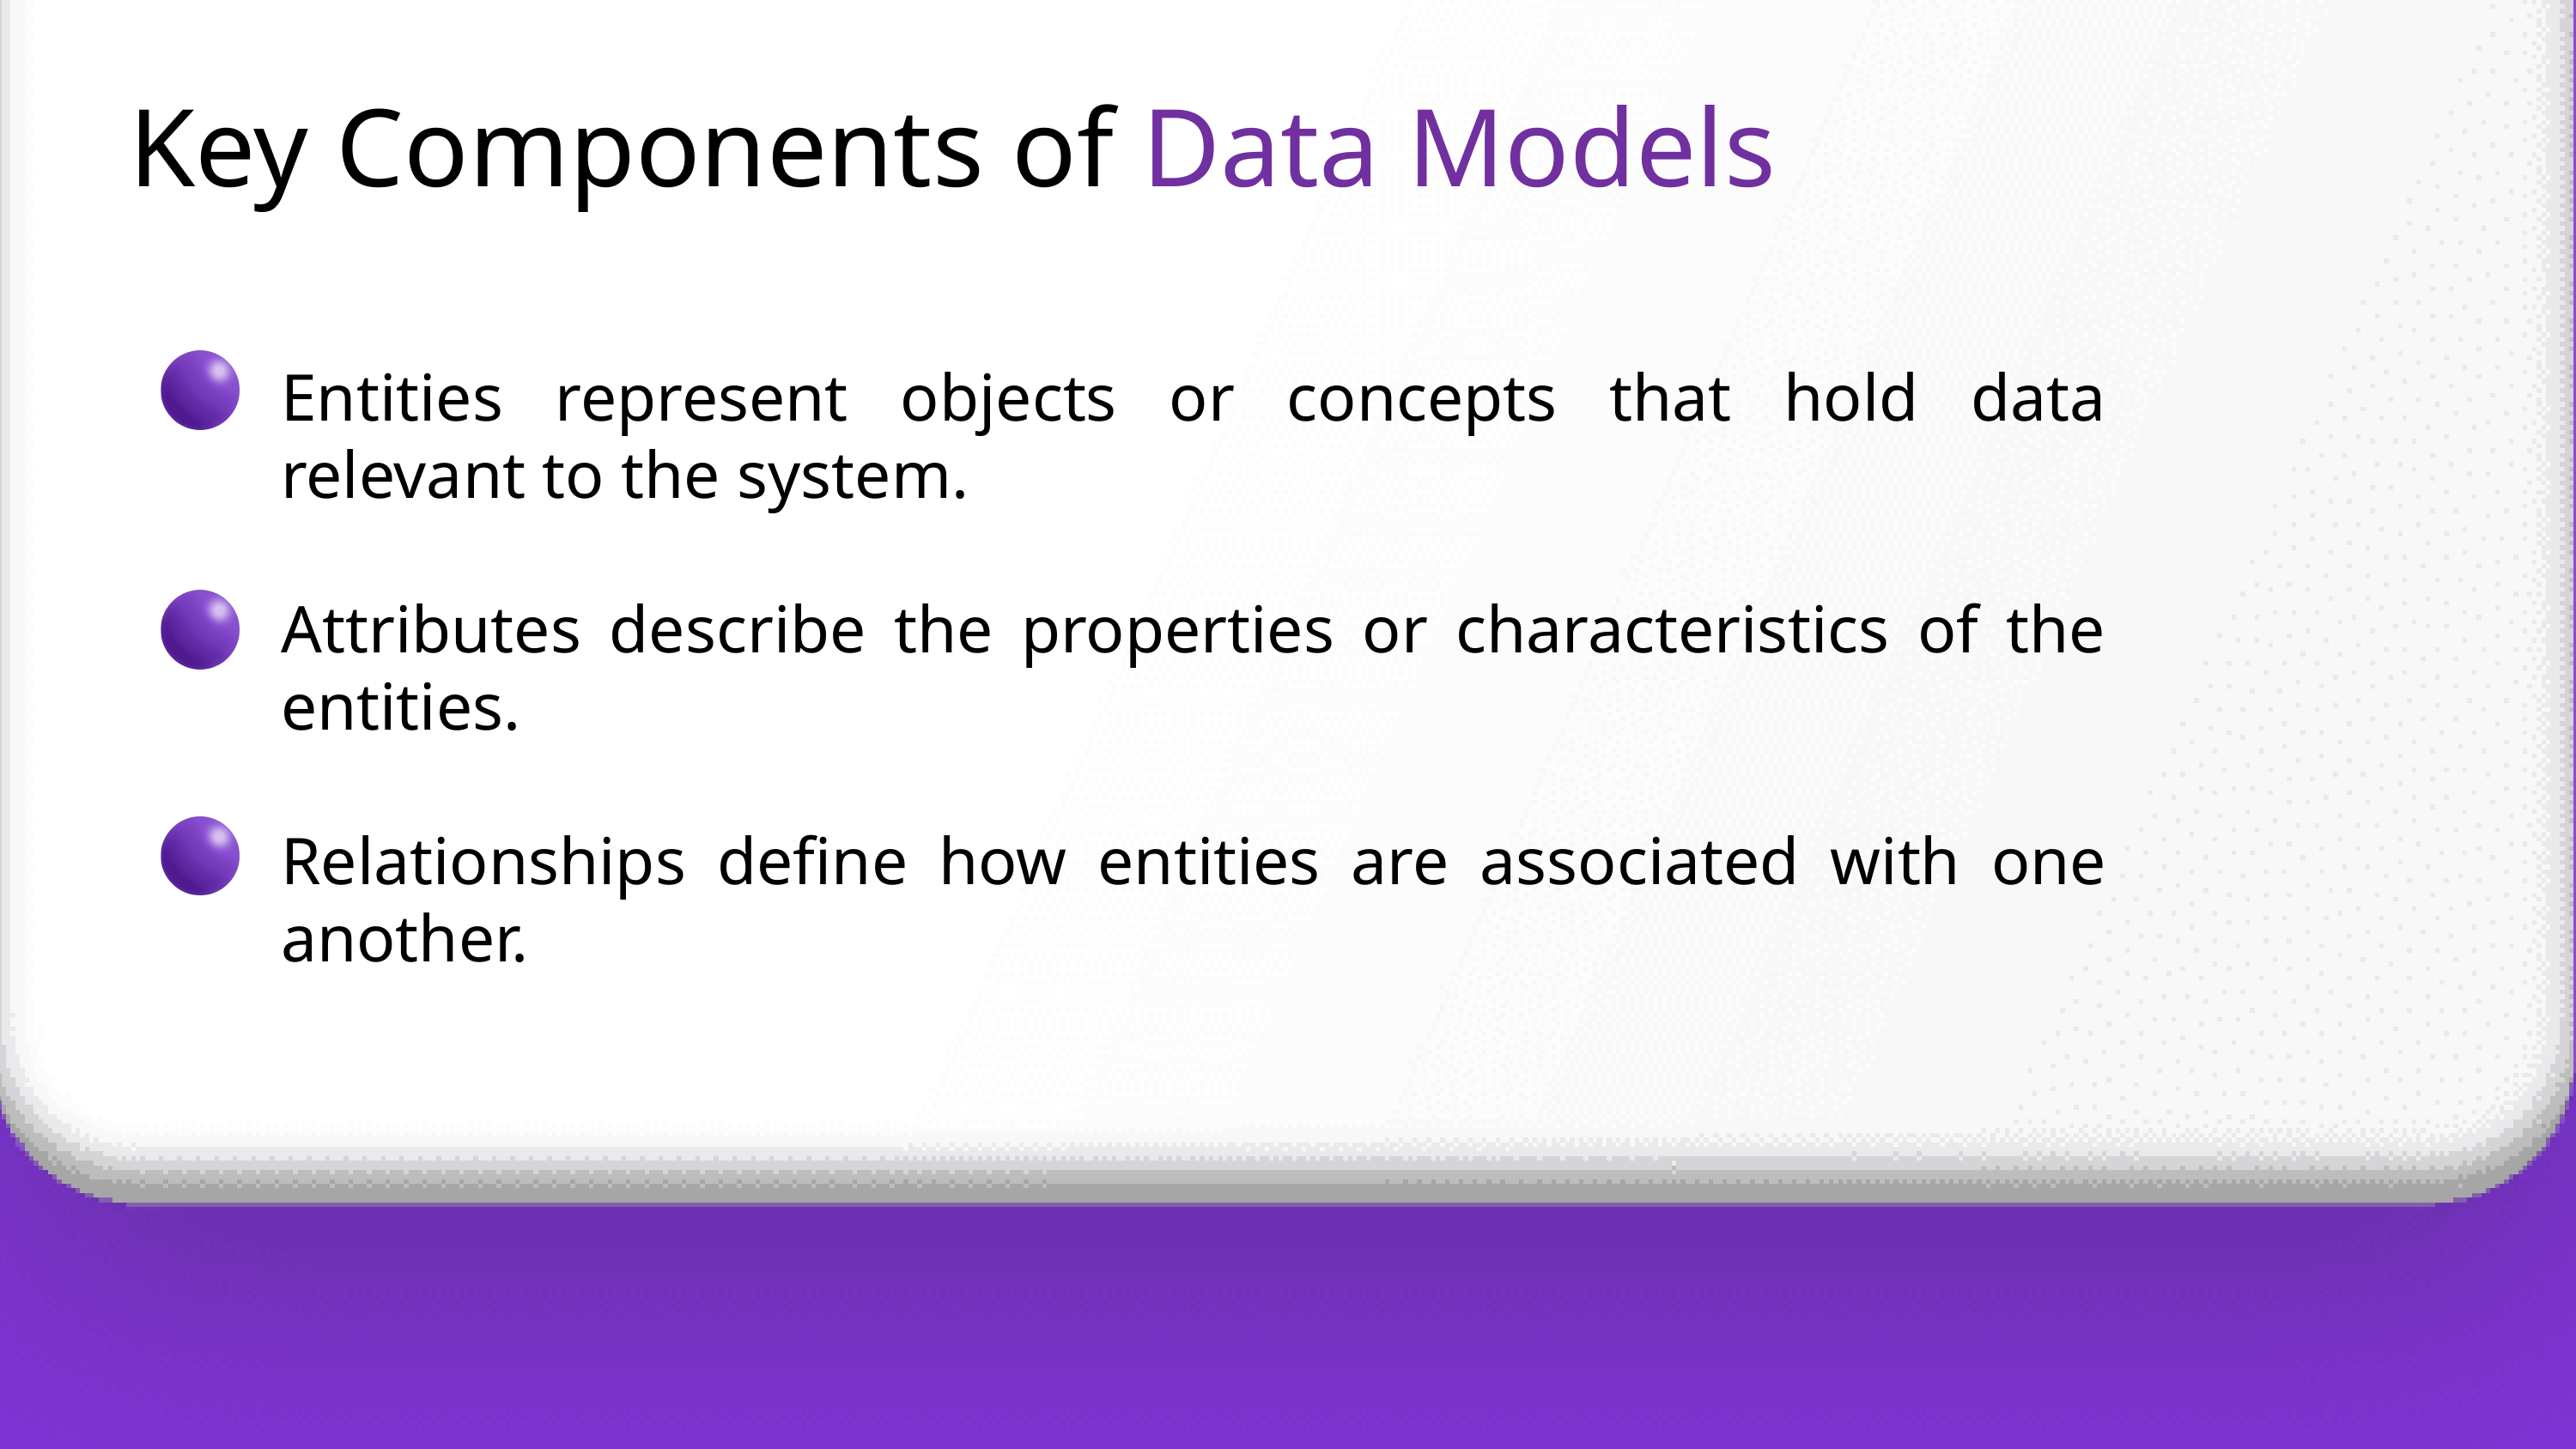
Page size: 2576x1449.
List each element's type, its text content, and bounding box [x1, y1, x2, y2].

text_box [161, 816, 240, 895]
text_box [0, 0, 2576, 1449]
text_box [161, 350, 240, 430]
text_box Key Components of Data Models [128, 79, 2067, 209]
text_box [161, 590, 240, 670]
text_box Entities represent objects or concepts that hold data relevant to the system. Attributes describe the properties or characteristics of the entities. Relationships define how entities are associated with one another. [268, 350, 2120, 981]
